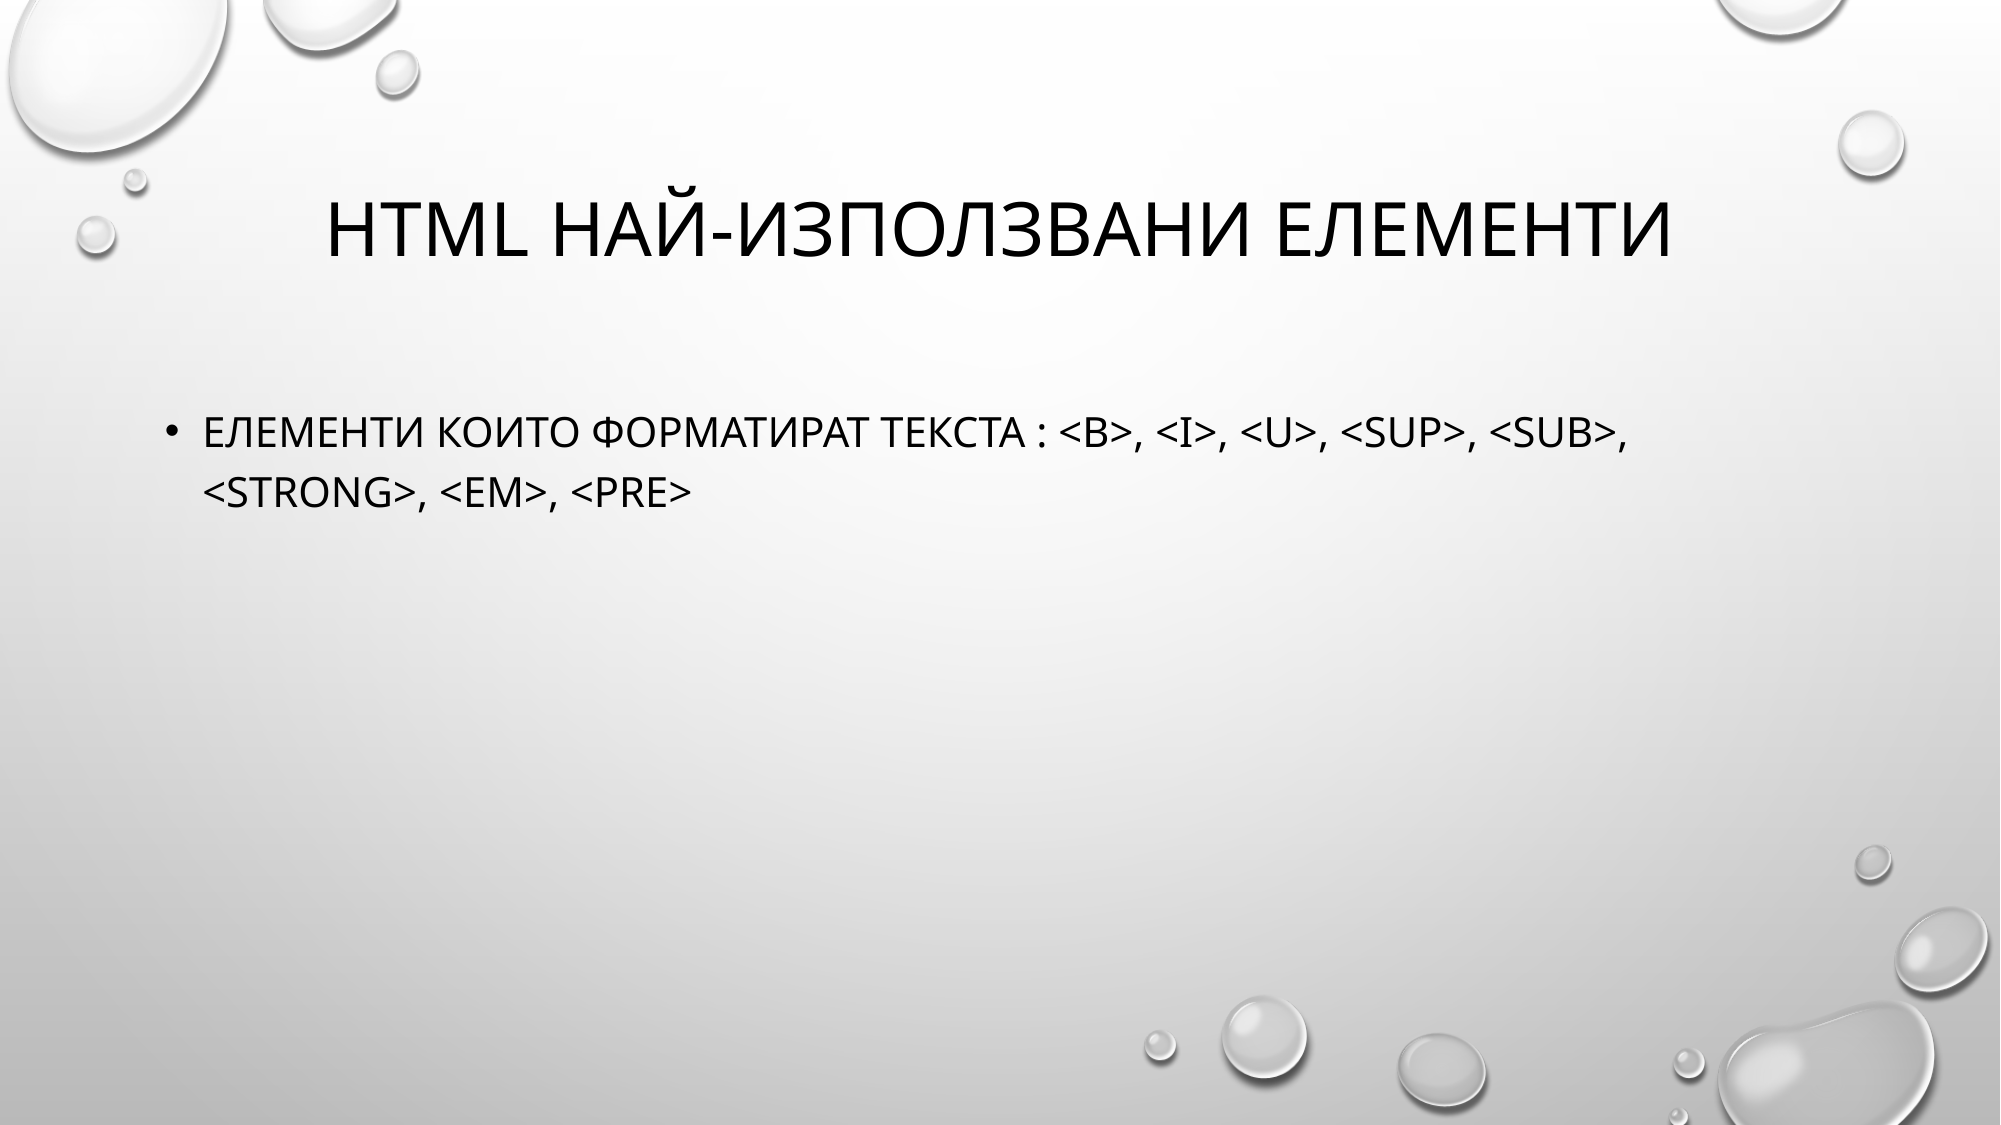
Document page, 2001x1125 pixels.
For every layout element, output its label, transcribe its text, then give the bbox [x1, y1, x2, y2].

picture [0, 0, 2000, 1125]
list ЕЛЕМЕНТИ КОИТО ФОРМАТИРАТ ТЕКСТА : <B>, <I>, <U>, <SUP>, <SUB>, <STRONG>, <EM>, <PRE> [149, 388, 1850, 950]
title Html НАЙ-ИЗПОЛЗВАНИ ЕЛЕМЕНТИ [149, 101, 1851, 364]
